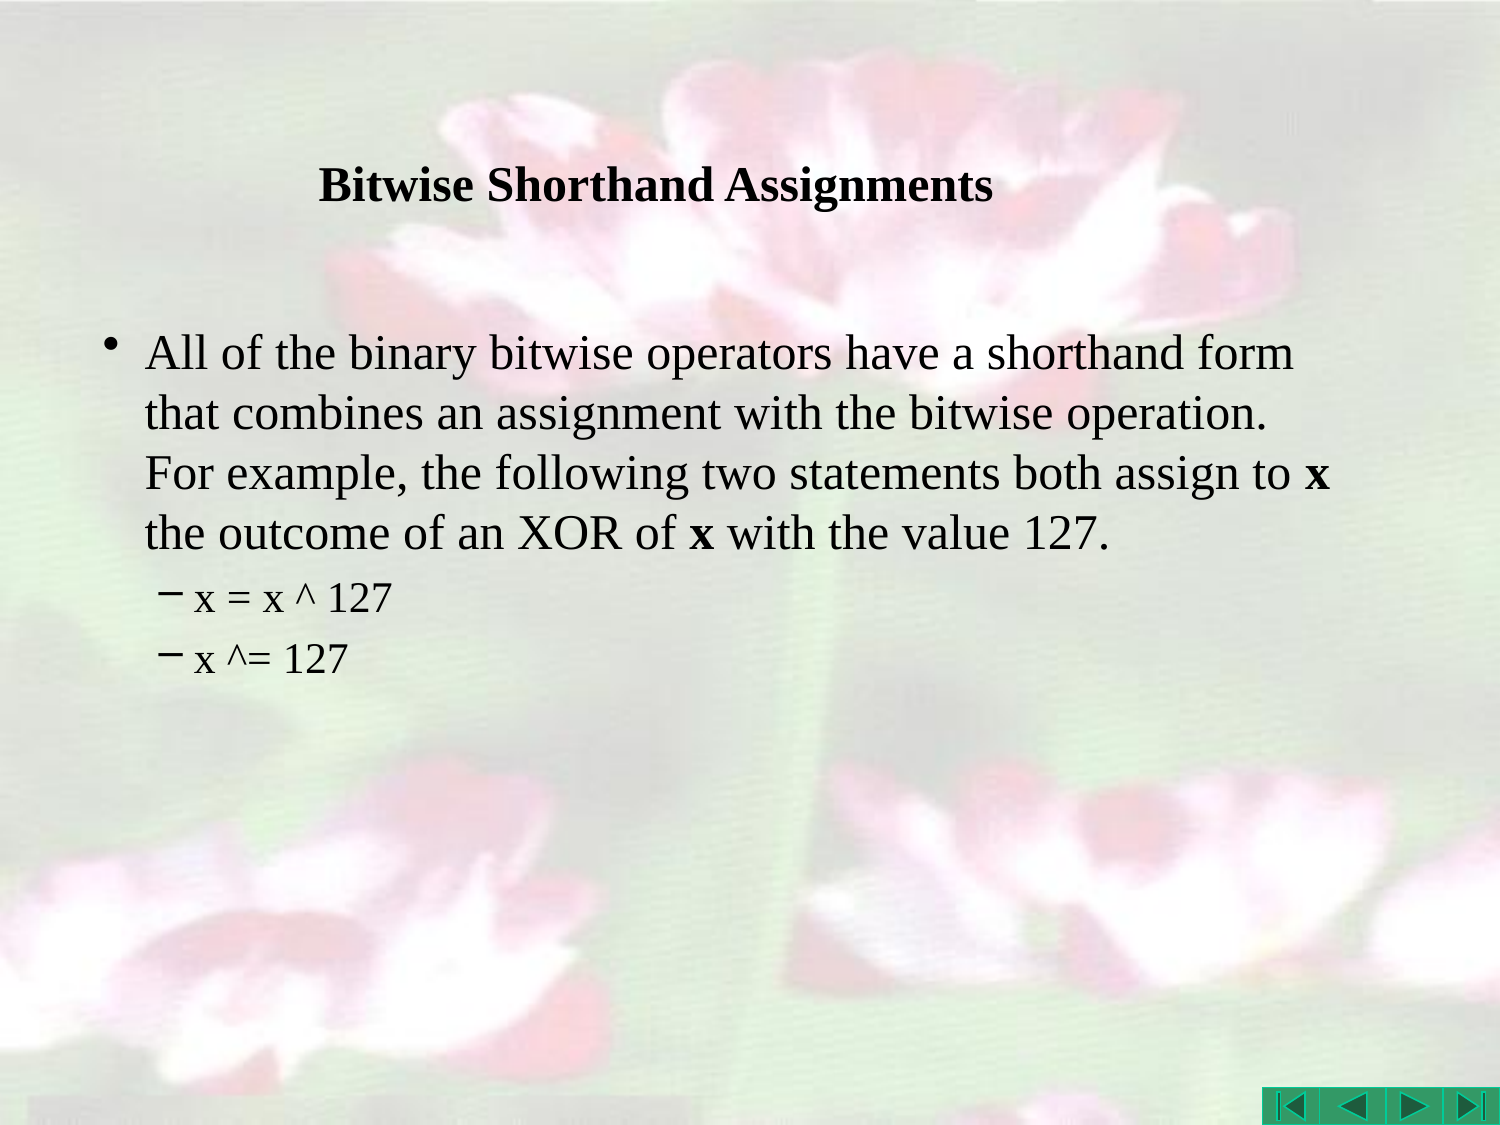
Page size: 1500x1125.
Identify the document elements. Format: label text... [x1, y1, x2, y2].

list All of the binary bitwise operators have a shorthand form that combines an assignment with the bitwise operation. For example, the following two statements both assign to x the outcome of an XOR of x with the value 127. x = x ^ 127 x ^= 127 [87, 312, 1363, 988]
picture [0, 0, 1500, 1125]
title Bitwise Shorthand Assignments [112, 125, 1200, 238]
